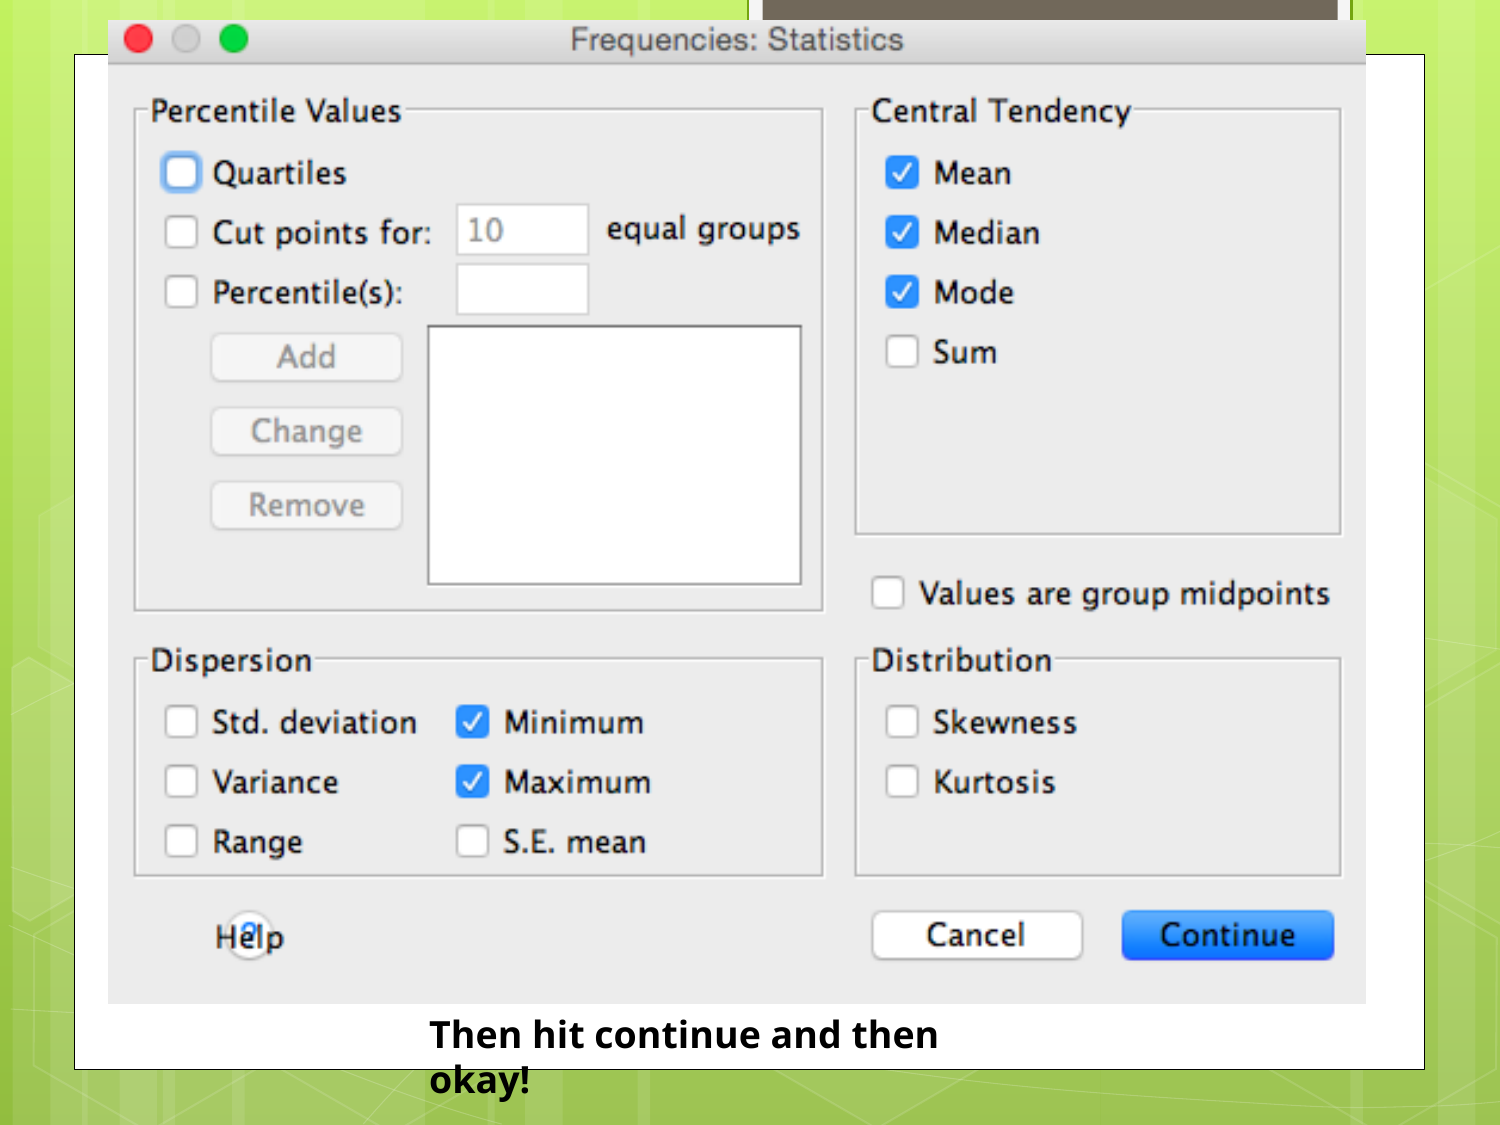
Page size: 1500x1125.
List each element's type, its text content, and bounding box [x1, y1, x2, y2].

picture [107, 20, 1366, 1004]
text_box Then hit continue and then okay! [414, 1013, 1055, 1108]
